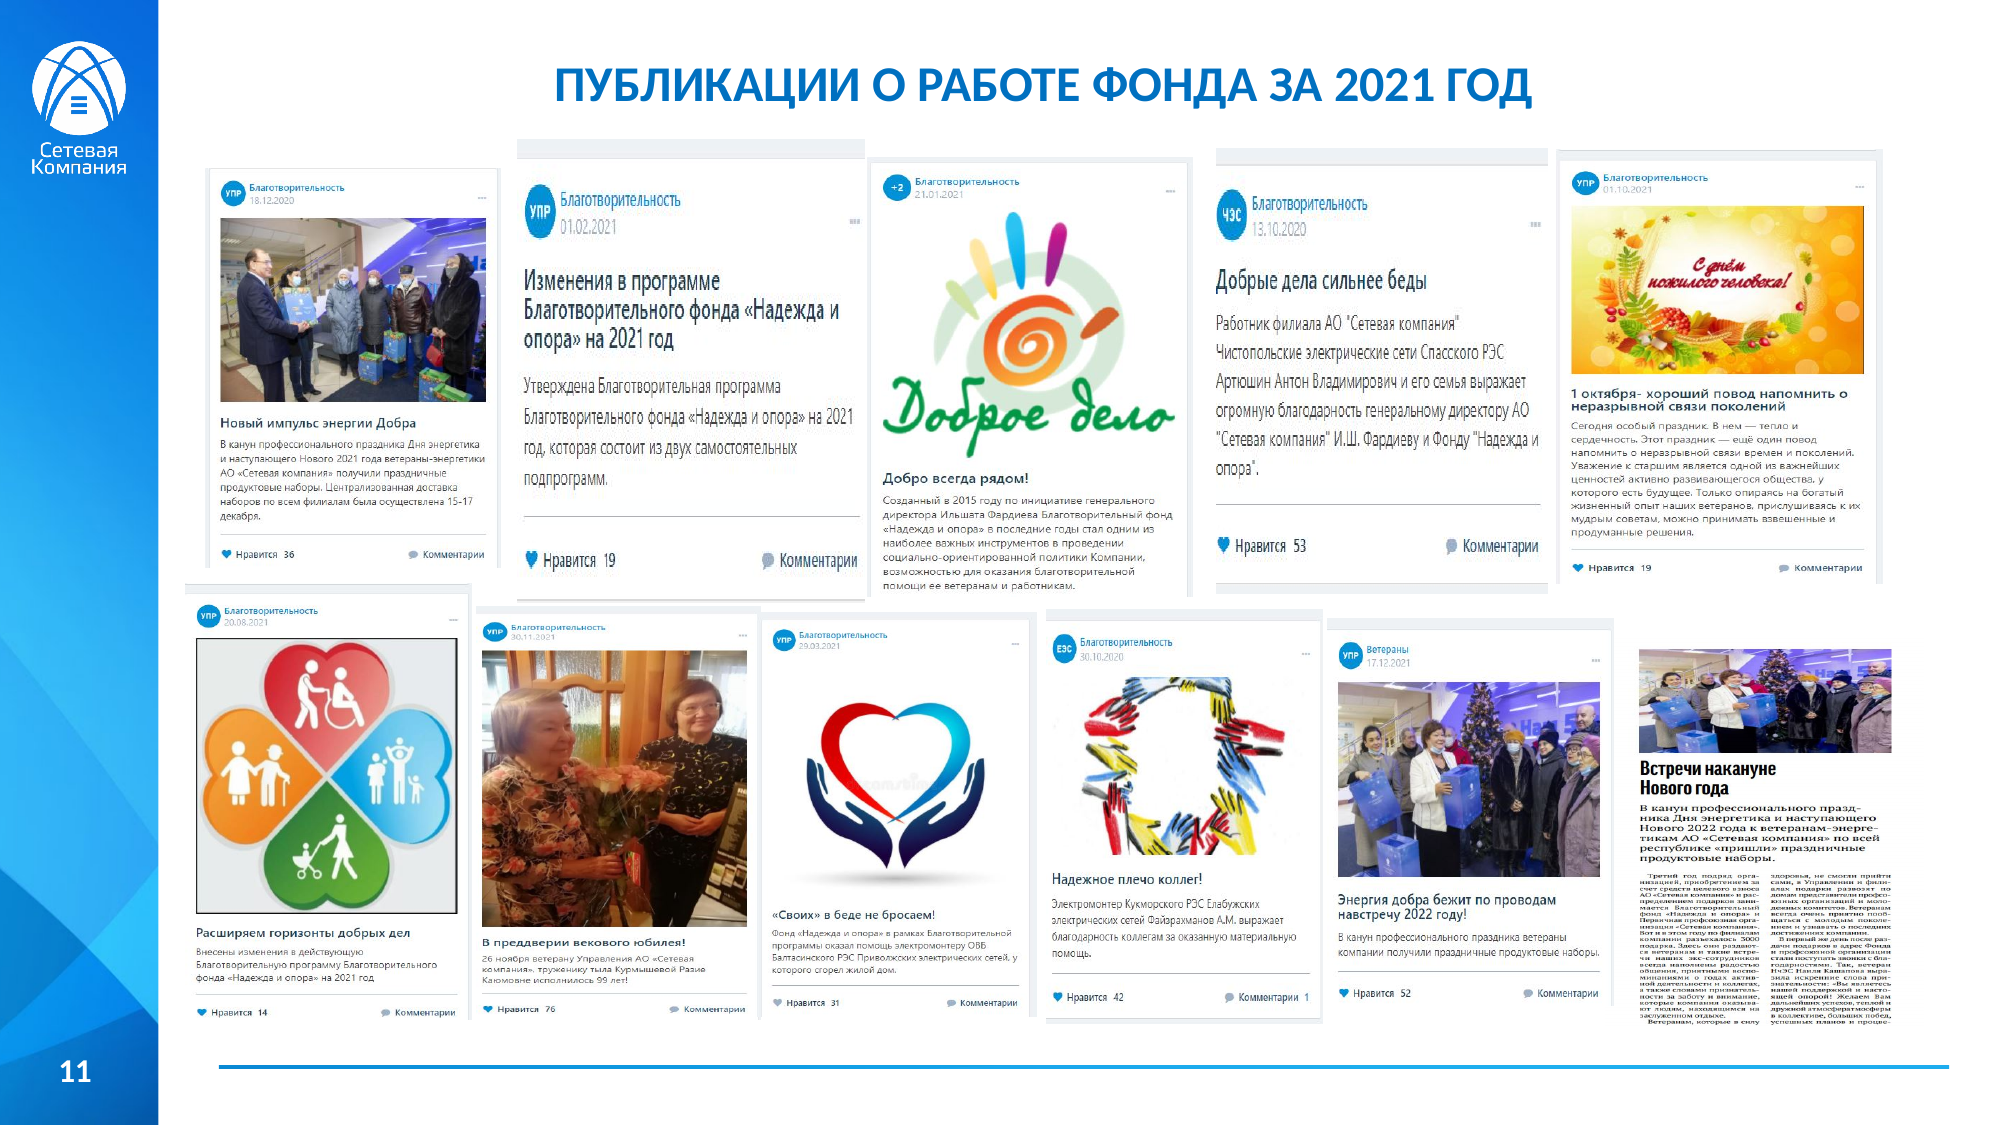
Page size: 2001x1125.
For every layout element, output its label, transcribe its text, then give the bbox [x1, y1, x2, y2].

picture [1556, 149, 1883, 584]
picture [517, 139, 865, 604]
picture [0, 0, 159, 1125]
text_box ПУБЛИКАЦИИ О РАБОТЕ ФОНДА ЗА 2021 ГОД [251, 44, 1837, 120]
picture [205, 168, 501, 568]
picture [937, 1065, 1950, 1069]
picture [1216, 148, 1548, 594]
picture [218, 1065, 567, 1069]
picture [476, 606, 1037, 1020]
picture [1326, 618, 1924, 1026]
picture [867, 157, 1193, 597]
picture [1046, 609, 1323, 1024]
slide_number 11 [20, 1038, 130, 1099]
picture [185, 583, 472, 1020]
